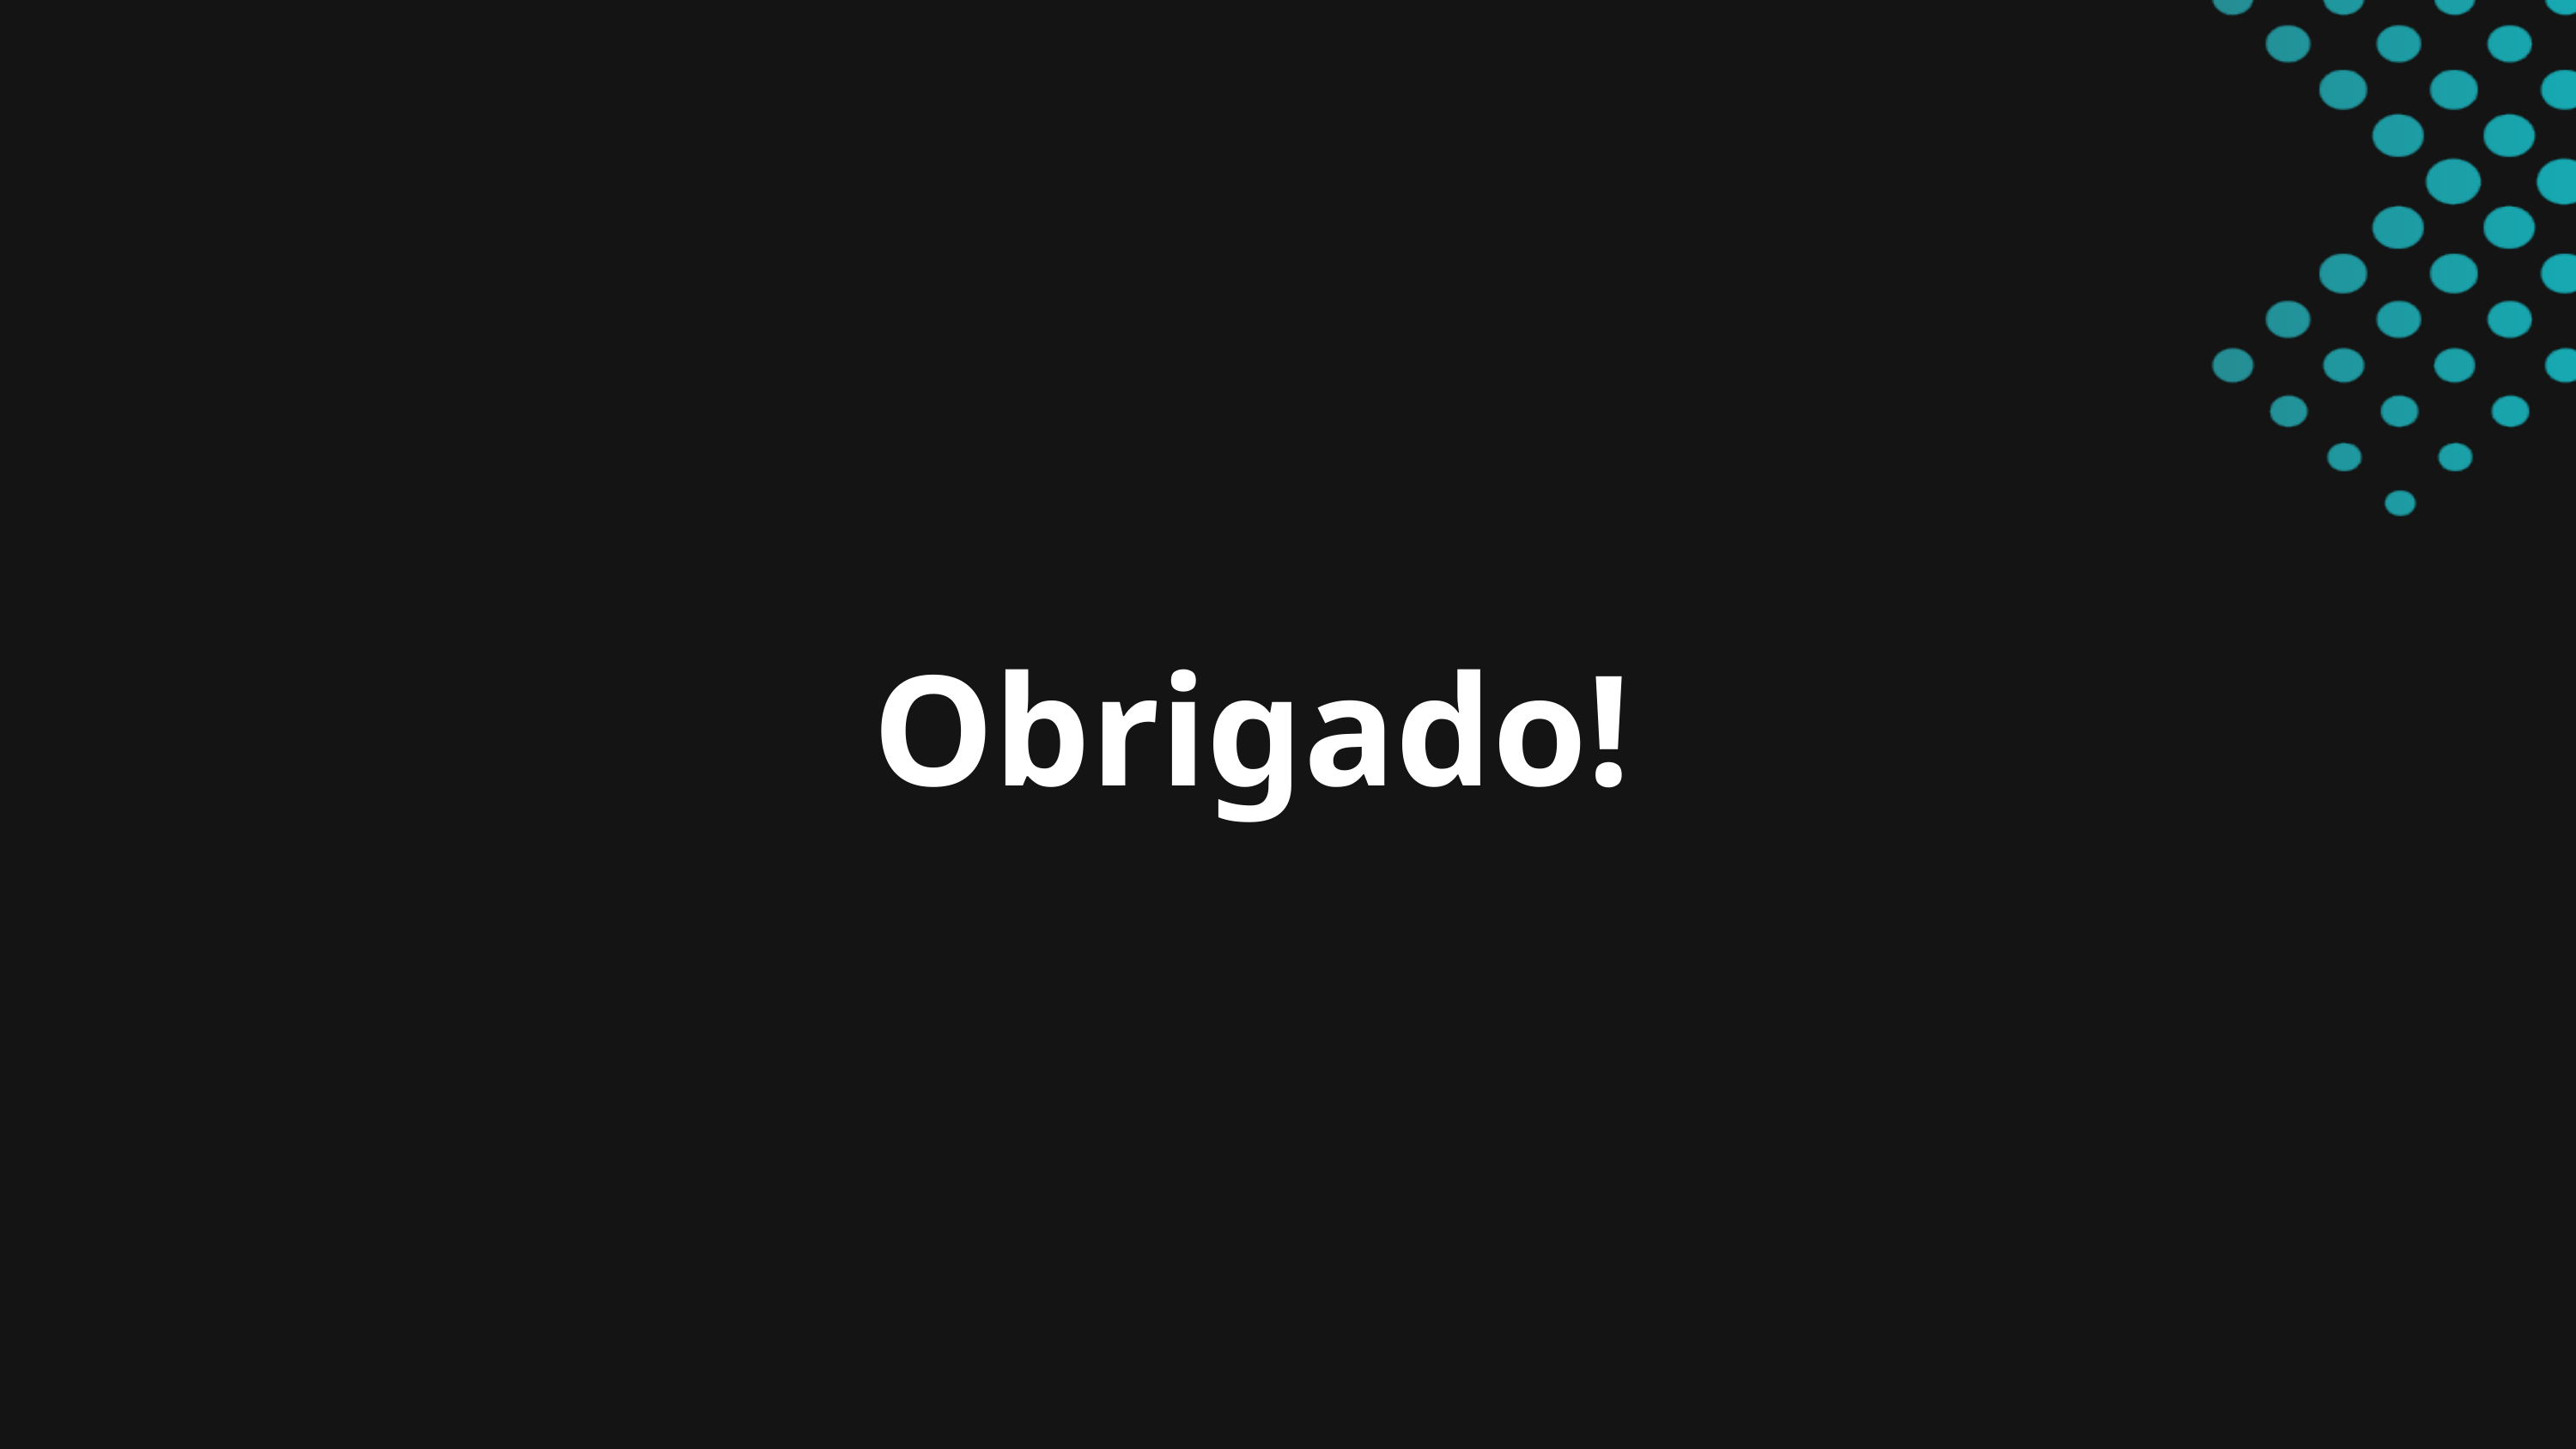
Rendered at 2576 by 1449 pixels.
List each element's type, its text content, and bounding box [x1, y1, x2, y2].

text_box [1945, 0, 2576, 607]
text_box Obrigado! [872, 633, 1704, 817]
